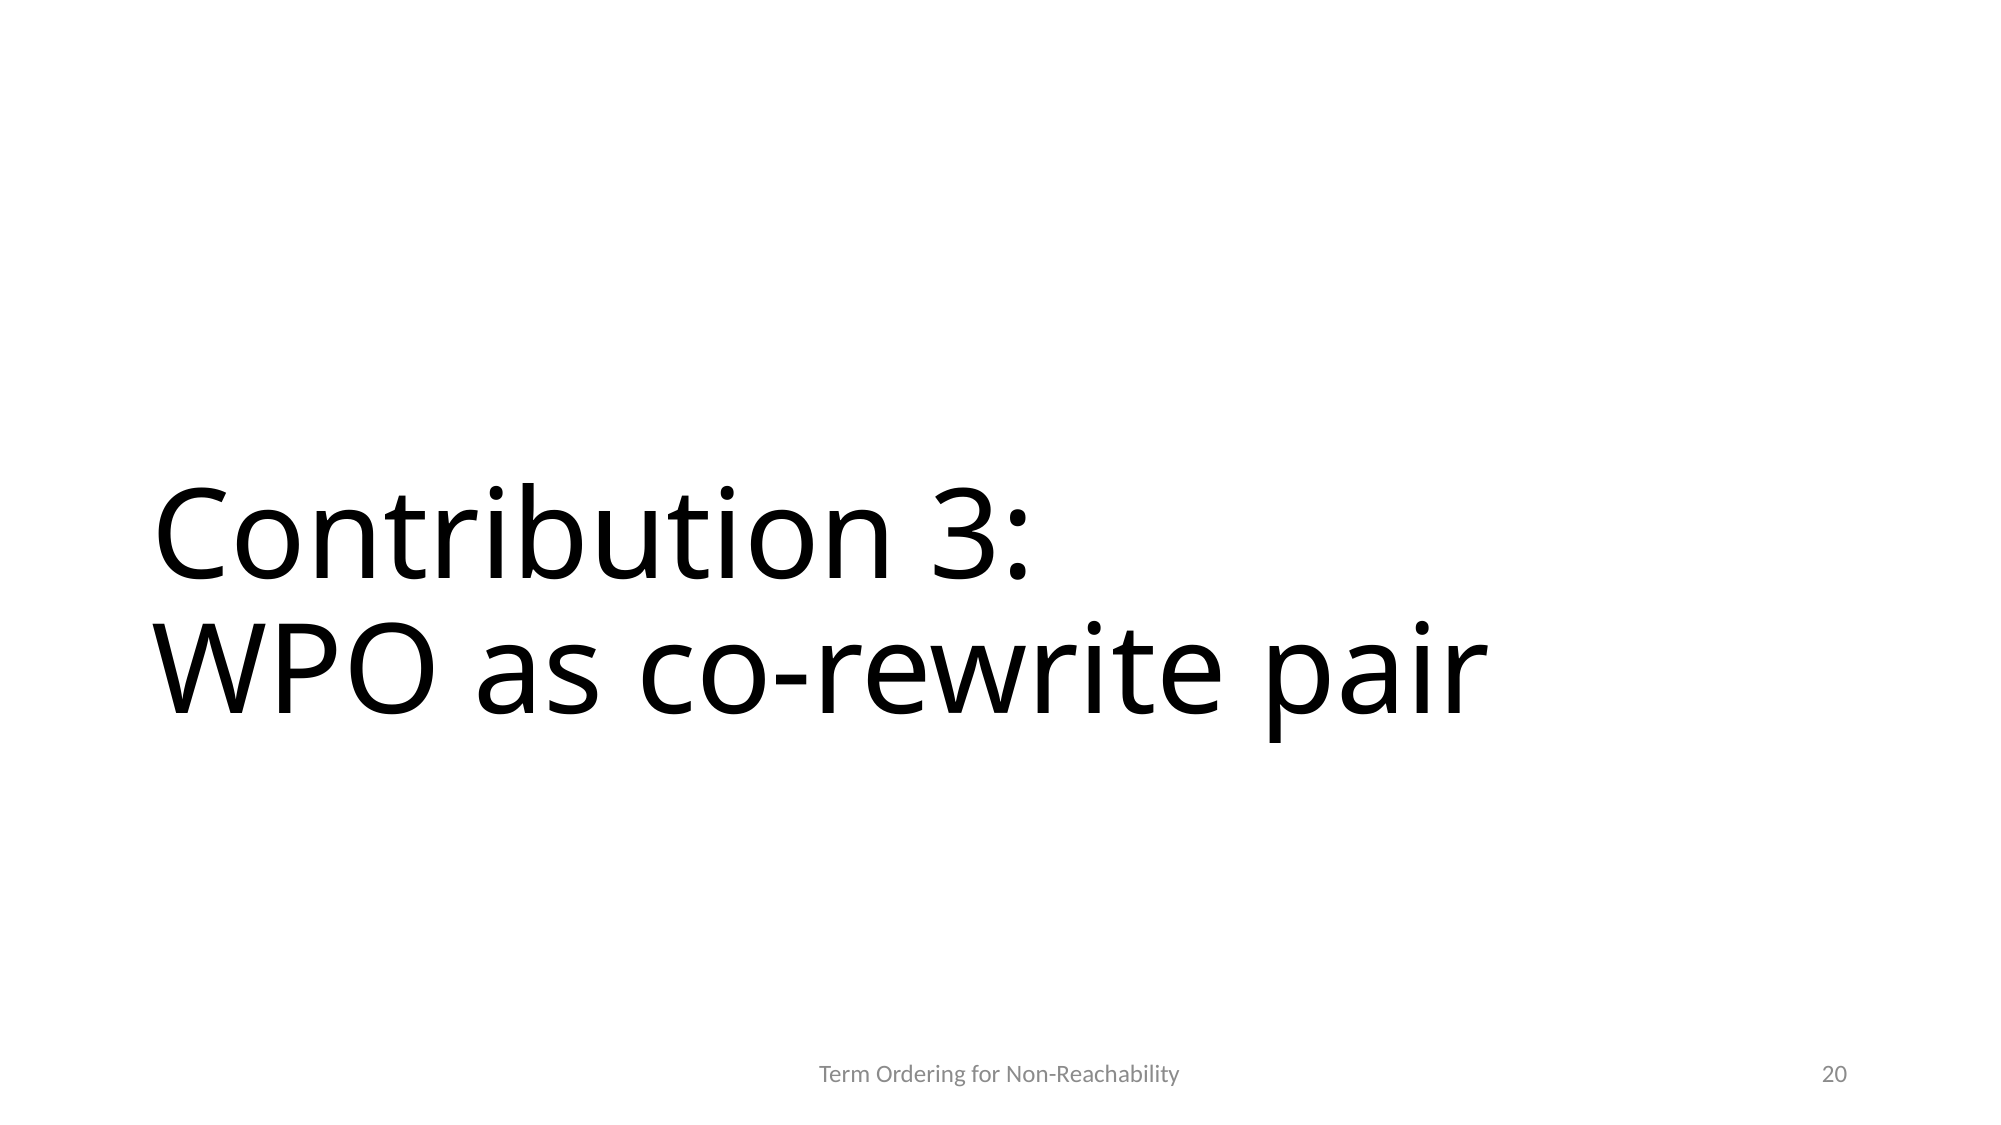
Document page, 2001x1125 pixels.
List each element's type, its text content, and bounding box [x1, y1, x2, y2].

slide_number 20 [1412, 1042, 1863, 1103]
title Contribution 3: WPO as co-rewrite pair [136, 280, 1862, 749]
footer Term Ordering for Non-Reachability [662, 1042, 1338, 1103]
